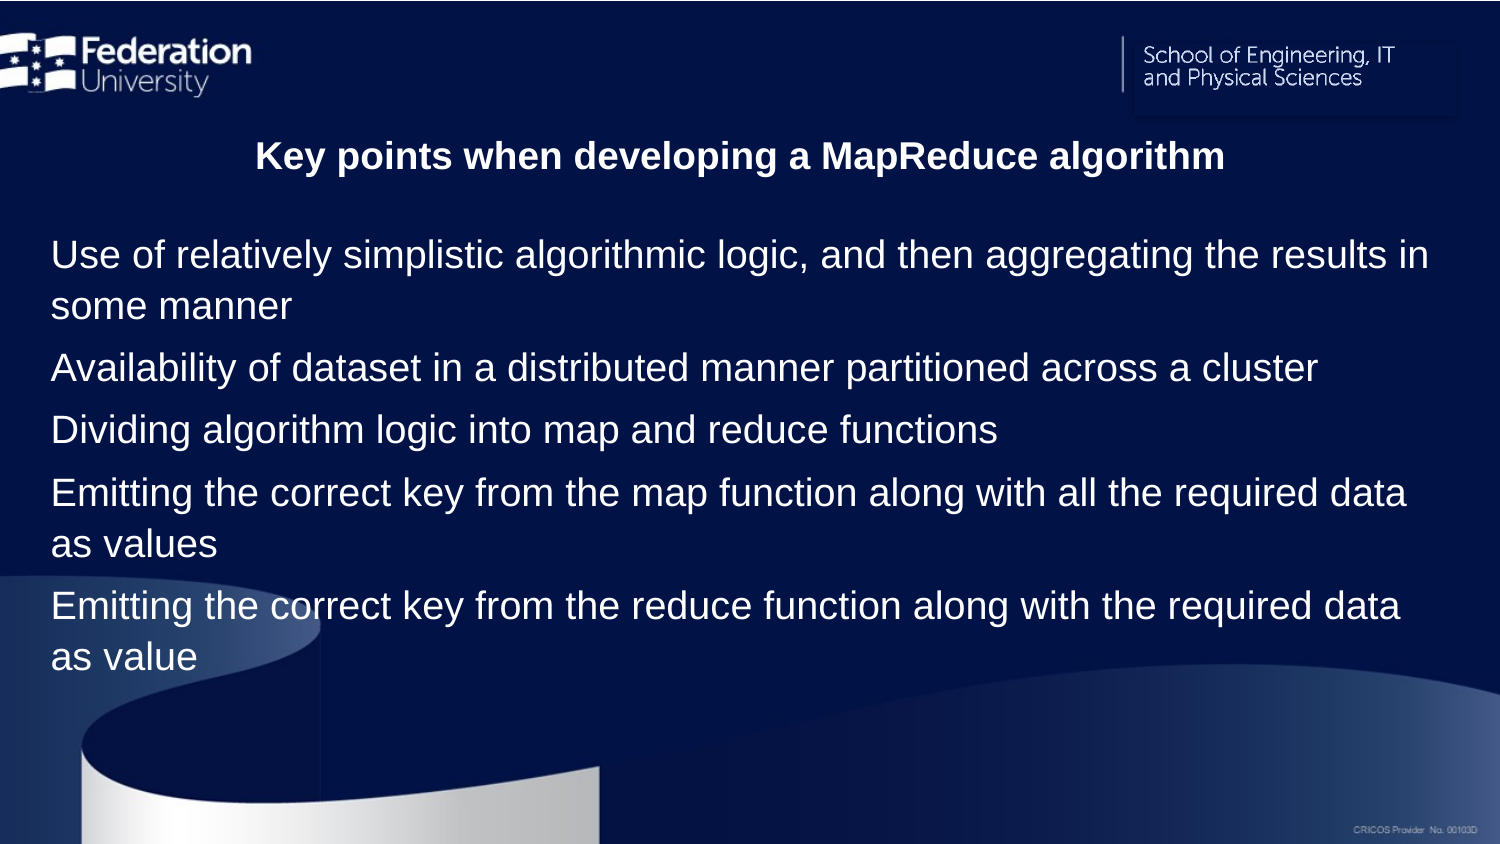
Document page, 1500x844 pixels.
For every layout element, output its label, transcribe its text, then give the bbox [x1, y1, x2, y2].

title Key points when developing a MapReduce algorithm [243, 86, 1257, 183]
list Use of relatively simplistic algorithmic logic, and then aggregating the results in some manner Availability of dataset in a distributed manner partitioned across a cluster Dividing algorithm logic into map and reduce functions Emitting the correct key from the map function along with all the required data as values Emitting the correct key from the reduce function along with the required data as value [35, 218, 1451, 844]
picture [0, 0, 1500, 844]
